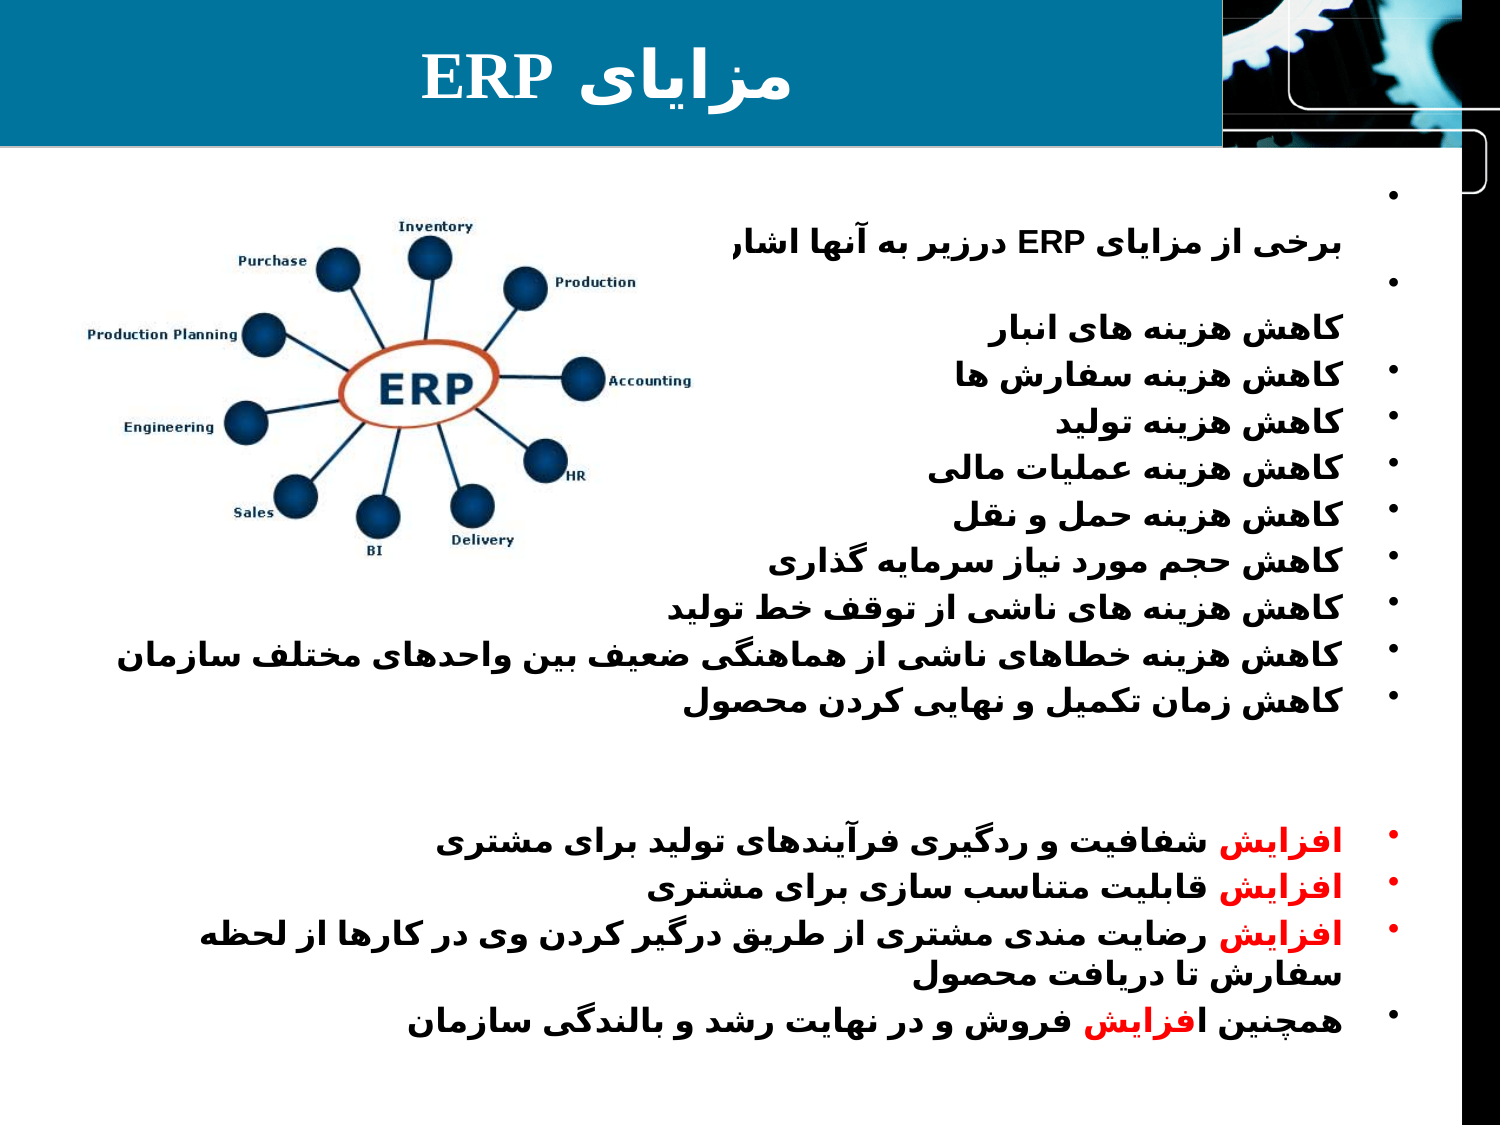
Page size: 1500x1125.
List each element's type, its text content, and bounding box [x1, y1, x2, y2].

picture [0, 0, 1500, 1125]
title مزایای ERP [16, 6, 1199, 138]
list برخی از مزایای ERP درزیر به آنها اشاره شده است. کاهش هزینه های انبار کاهش هزینه سفارش ها کاهش هزینه تولید کاهش هزینه عملیات مالی کاهش هزینه حمل و نقل کاهش حجم مورد نیاز سرمایه گذاری کاهش هزینه های ناشی از توقف خط تولید کاهش هزینه خطاهای ناشی از هماهنگی ضعیف بین واحدهای مختلف سازمان کاهش زمان تکمیل و نهایی کردن محصول افزایش شفافیت و ردگیری فرآیندهای تولید برای مشتری افزایش قابلیت متناسب سازی برای مشتری افزایش رضایت مندی مشتری از طریق درگیر کردن وی در کارها از لحظه سفارش تا دریافت محصول همچنین افزایش فروش و در نهایت رشد و بالندگی سازمان [64, 172, 1415, 1047]
